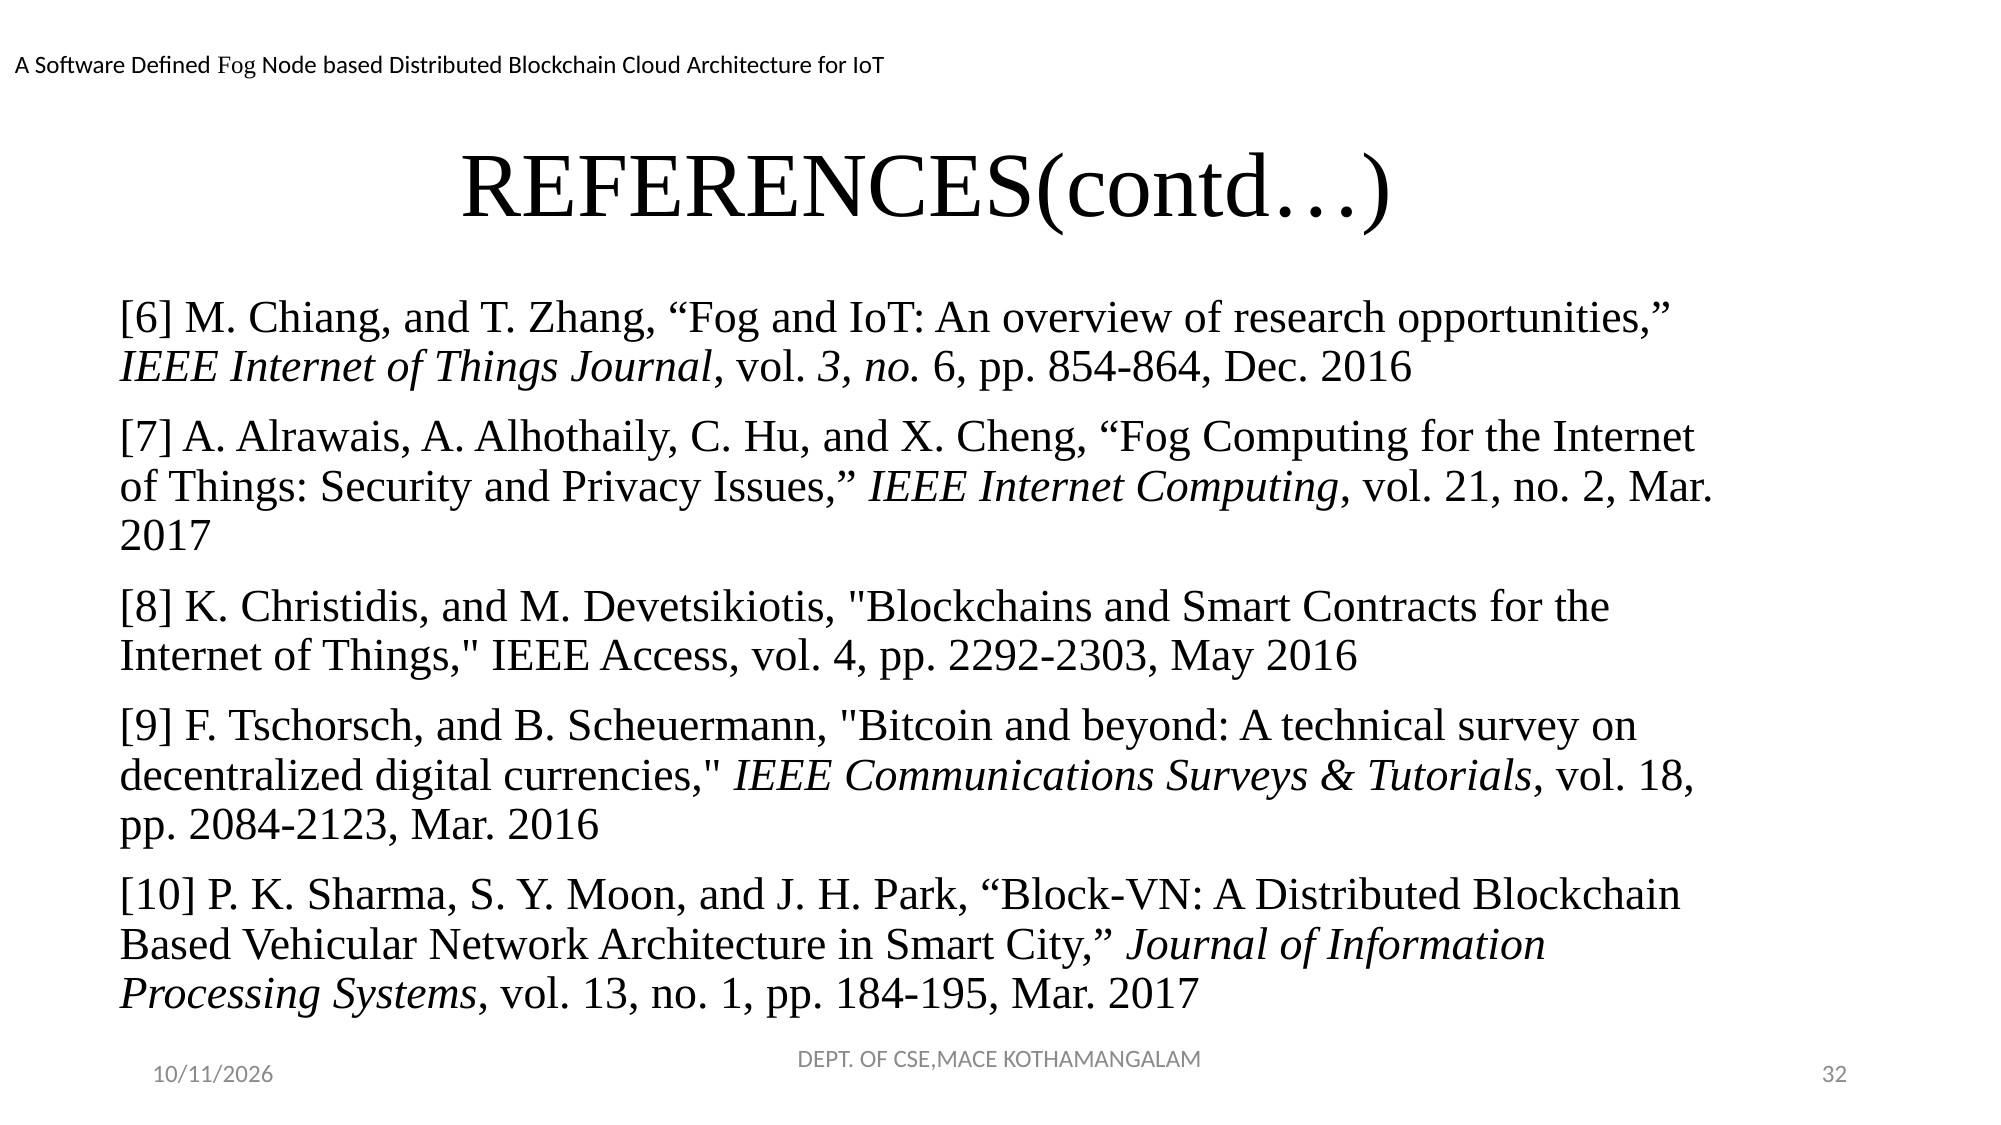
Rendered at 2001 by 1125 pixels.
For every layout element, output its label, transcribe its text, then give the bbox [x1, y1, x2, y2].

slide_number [137, 1042, 588, 1103]
text_box A Software Defined Fog Node based Distributed Blockchain Cloud Architecture for IoT [0, 40, 914, 116]
slide_number 32 [1412, 1042, 1863, 1103]
footer DEPT. OF CSE,MACE KOTHAMANGALAM [662, 1042, 1338, 1103]
subtitle [6] M. Chiang, and T. Zhang, “Fog and IoT: An overview of research opportunities,” IEEE Internet of Things Journal, vol. 3, no. 6, pp. 854-864, Dec. 2016 [7] A. Alrawais, A. Alhothaily, C. Hu, and X. Cheng, “Fog Computing for the Internet of Things: Security and Privacy Issues,” IEEE Internet Computing, vol. 21, no. 2, Mar. 2017 [8] K. Christidis, and M. Devetsikiotis, "Blockchains and Smart Contracts for the Internet of Things," IEEE Access, vol. 4, pp. 2292-2303, May 2016 [9] F. Tschorsch, and B. Scheuermann, "Bitcoin and beyond: A technical survey on decentralized digital currencies," IEEE Communications Surveys & Tutorials, vol. 18, pp. 2084-2123, Mar. 2016 [10] P. K. Sharma, S. Y. Moon, and J. H. Park, “Block-VN: A Distributed Blockchain Based Vehicular Network Architecture in Smart City,” Journal of Information Processing Systems, vol. 13, no. 1, pp. 184-195, Mar. 2017 [104, 285, 1750, 1019]
title REFERENCES(contd…) [104, 106, 1750, 244]
